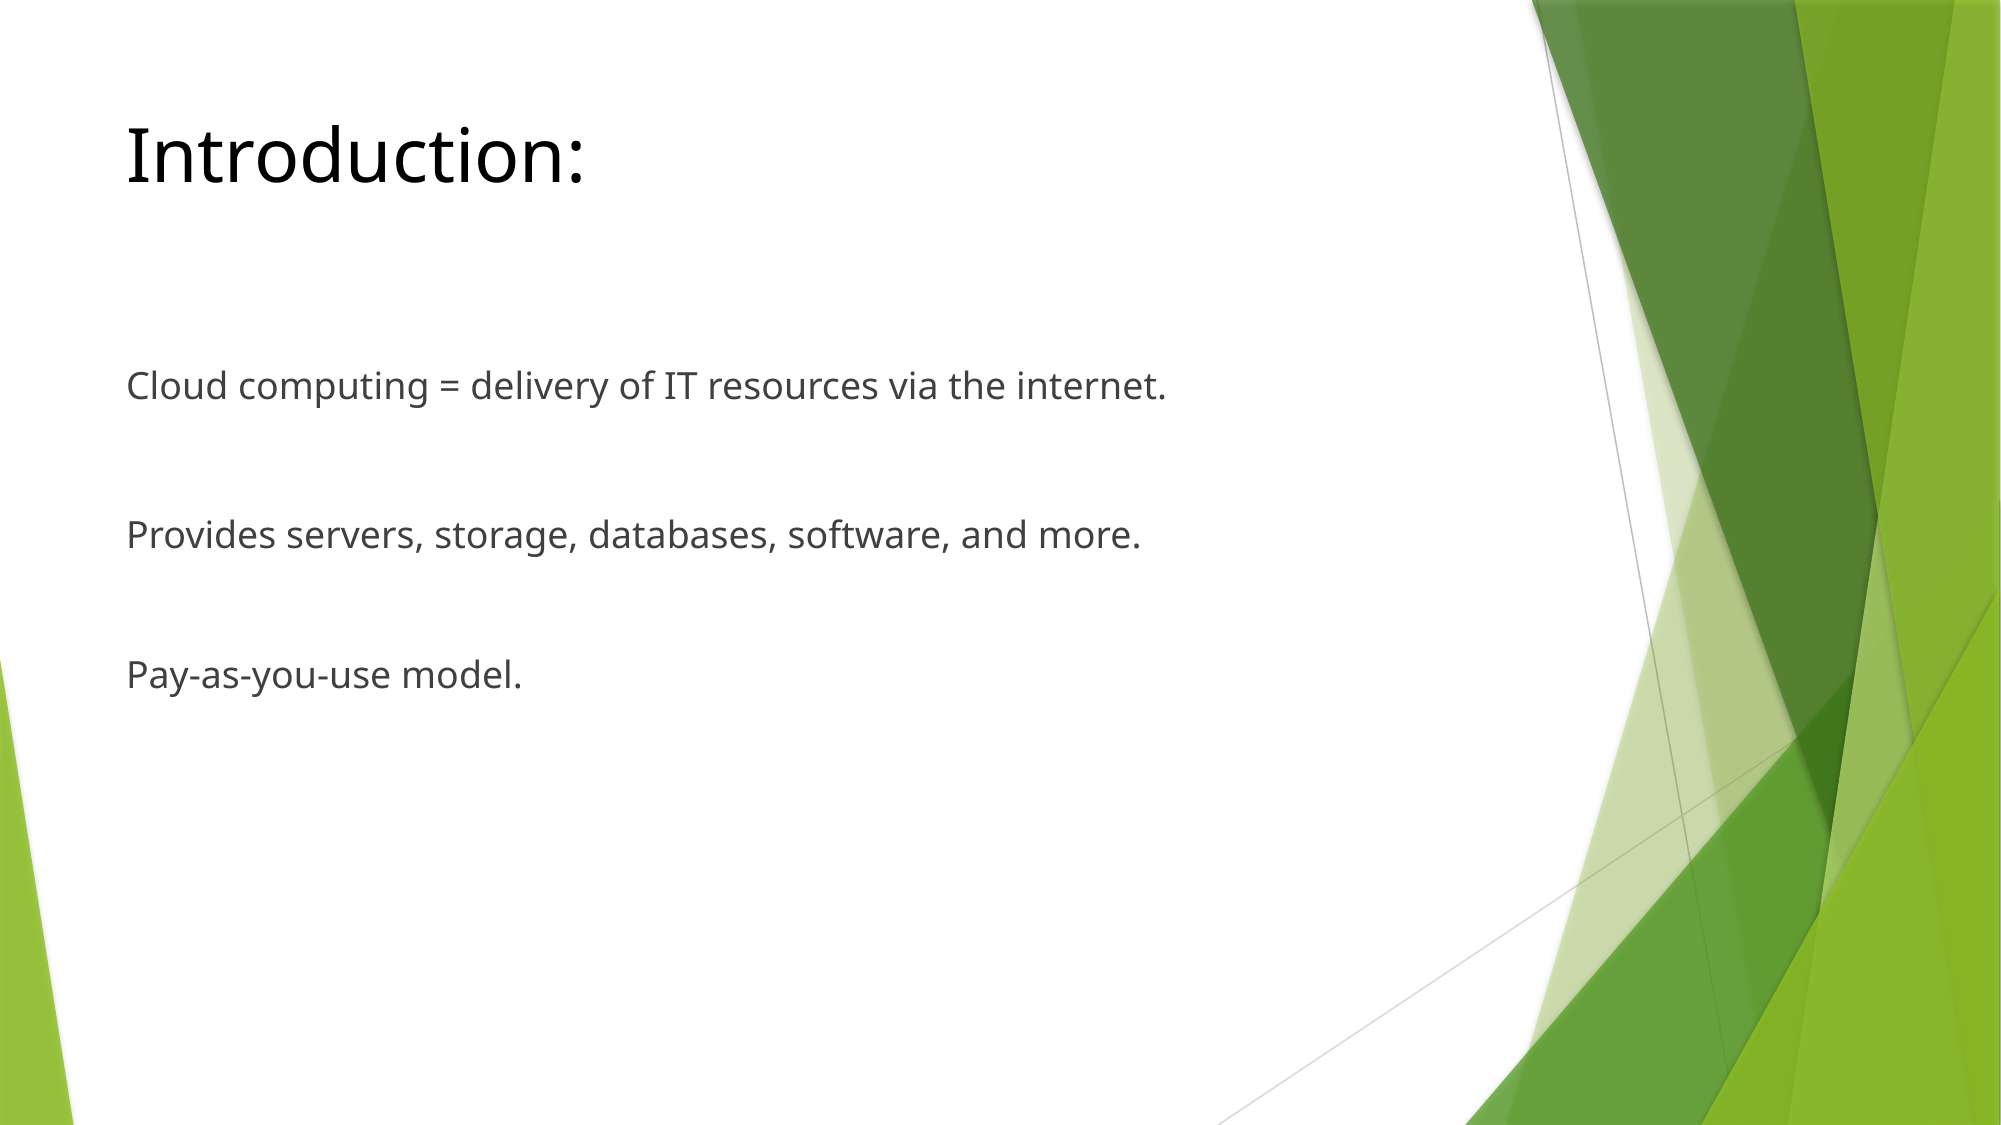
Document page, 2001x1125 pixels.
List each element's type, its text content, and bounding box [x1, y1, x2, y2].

list Cloud computing = delivery of IT resources via the internet. Provides servers, storage, databases, software, and more. Pay-as-you-use model. [111, 354, 1522, 992]
title Introduction: [111, 99, 1522, 317]
